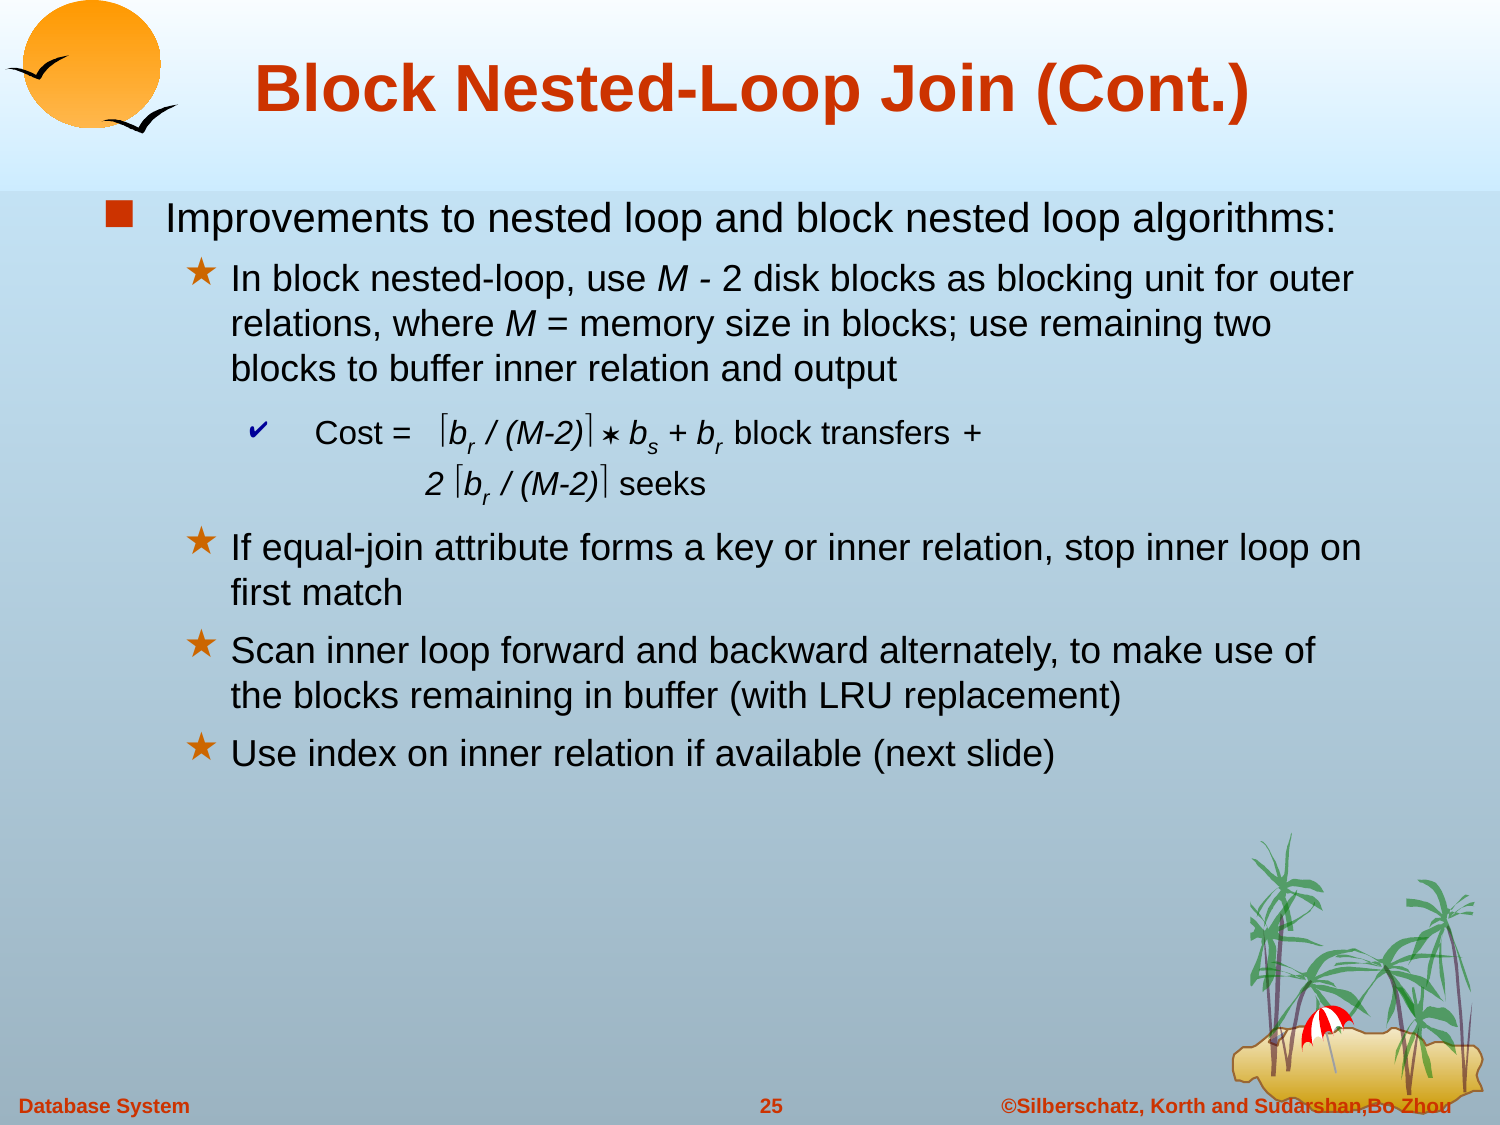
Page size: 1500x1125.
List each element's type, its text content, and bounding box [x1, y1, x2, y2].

title Block Nested-Loop Join (Cont.) [90, 32, 1416, 133]
list Improvements to nested loop and block nested loop algorithms: In block nested-loop, use M - 2 disk blocks as blocking unit for outer relations, where M = memory size in blocks; use remaining two blocks to buffer inner relation and output Cost = br / (M-2)  bs + br block transfers + 2 br / (M-2) seeks If equal-join attribute forms a key or inner relation, stop inner loop on first match Scan inner loop forward and backward alternately, to make use of the blocks remaining in buffer (with LRU replacement) Use index on inner relation if available (next slide) [93, 182, 1382, 983]
